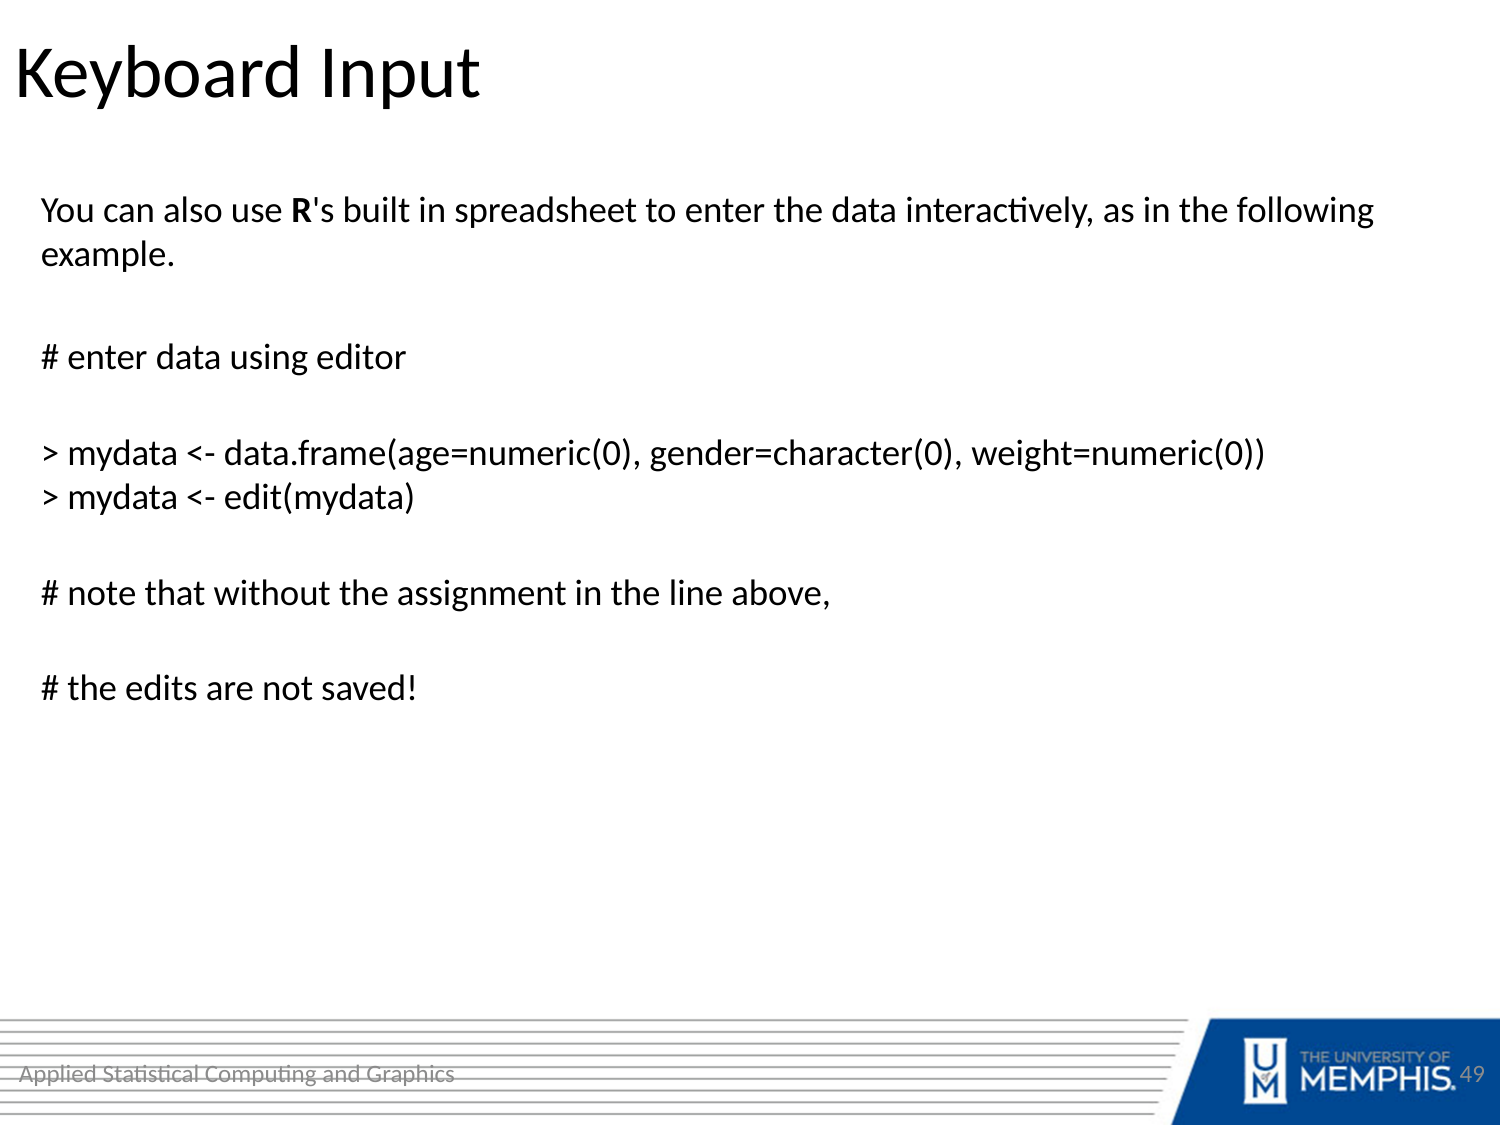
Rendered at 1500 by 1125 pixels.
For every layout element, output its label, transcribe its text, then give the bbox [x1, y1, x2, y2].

text_box Keyboard Input [0, 1, 1500, 134]
slide_number 49 [1149, 1042, 1500, 1103]
picture [0, 134, 1500, 1125]
list You can also use R's built in spreadsheet to enter the data interactively, as in the following example. # enter data using editor > mydata <- data.frame(age=numeric(0), gender=character(0), weight=numeric(0)) > mydata <- edit(mydata) # note that without the assignment in the line above, # the edits are not saved! [25, 177, 1414, 806]
footer Applied Statistical Computing and Graphics [0, 1042, 475, 1103]
